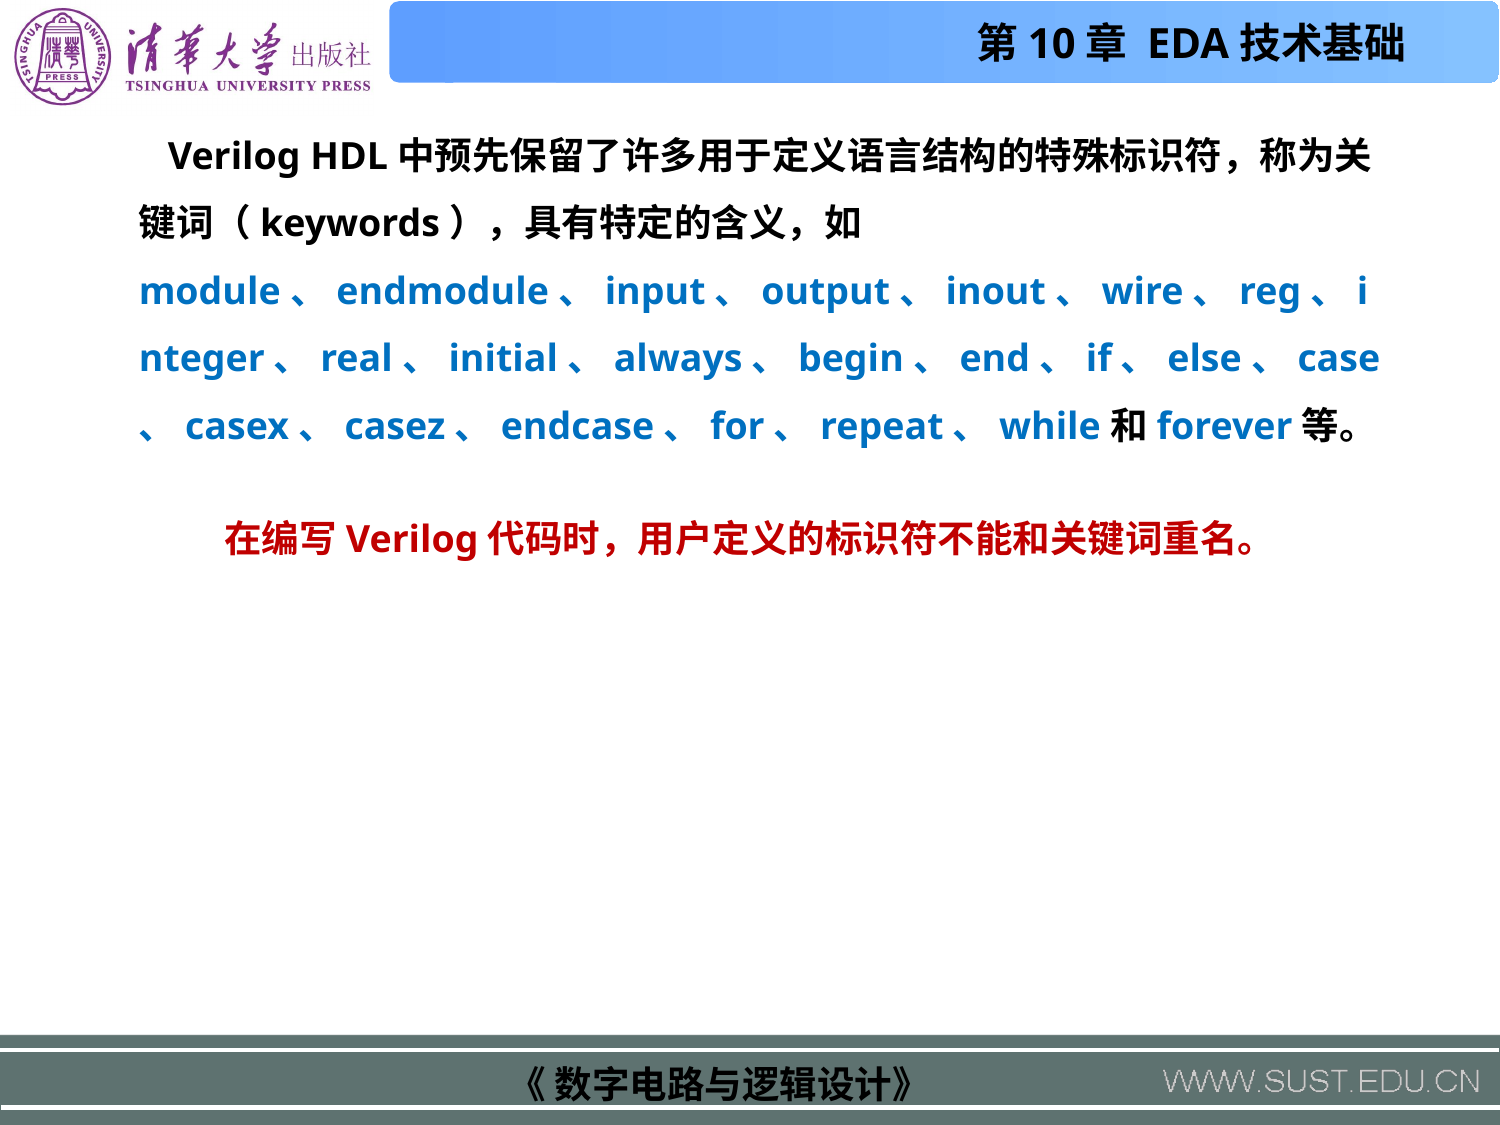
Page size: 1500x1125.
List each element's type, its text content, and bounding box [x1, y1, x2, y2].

text_box (3) 字符串 [1151, 1057, 1492, 1105]
picture [10, 0, 374, 116]
text_box Verilog HDL中预先保留了许多用于定义语言结构的特殊标识符，称为关键词（keywords），具有特定的含义，如module、endmodule、input、output、inout、wire、reg、integer、real、initial、always、begin、end、if、else、case、casex、casez、endcase、for、repeat、while和forever等。 [123, 101, 1403, 455]
text_box 在编写Verilog代码时，用户定义的标识符不能和关键词重名。 [209, 484, 1291, 568]
